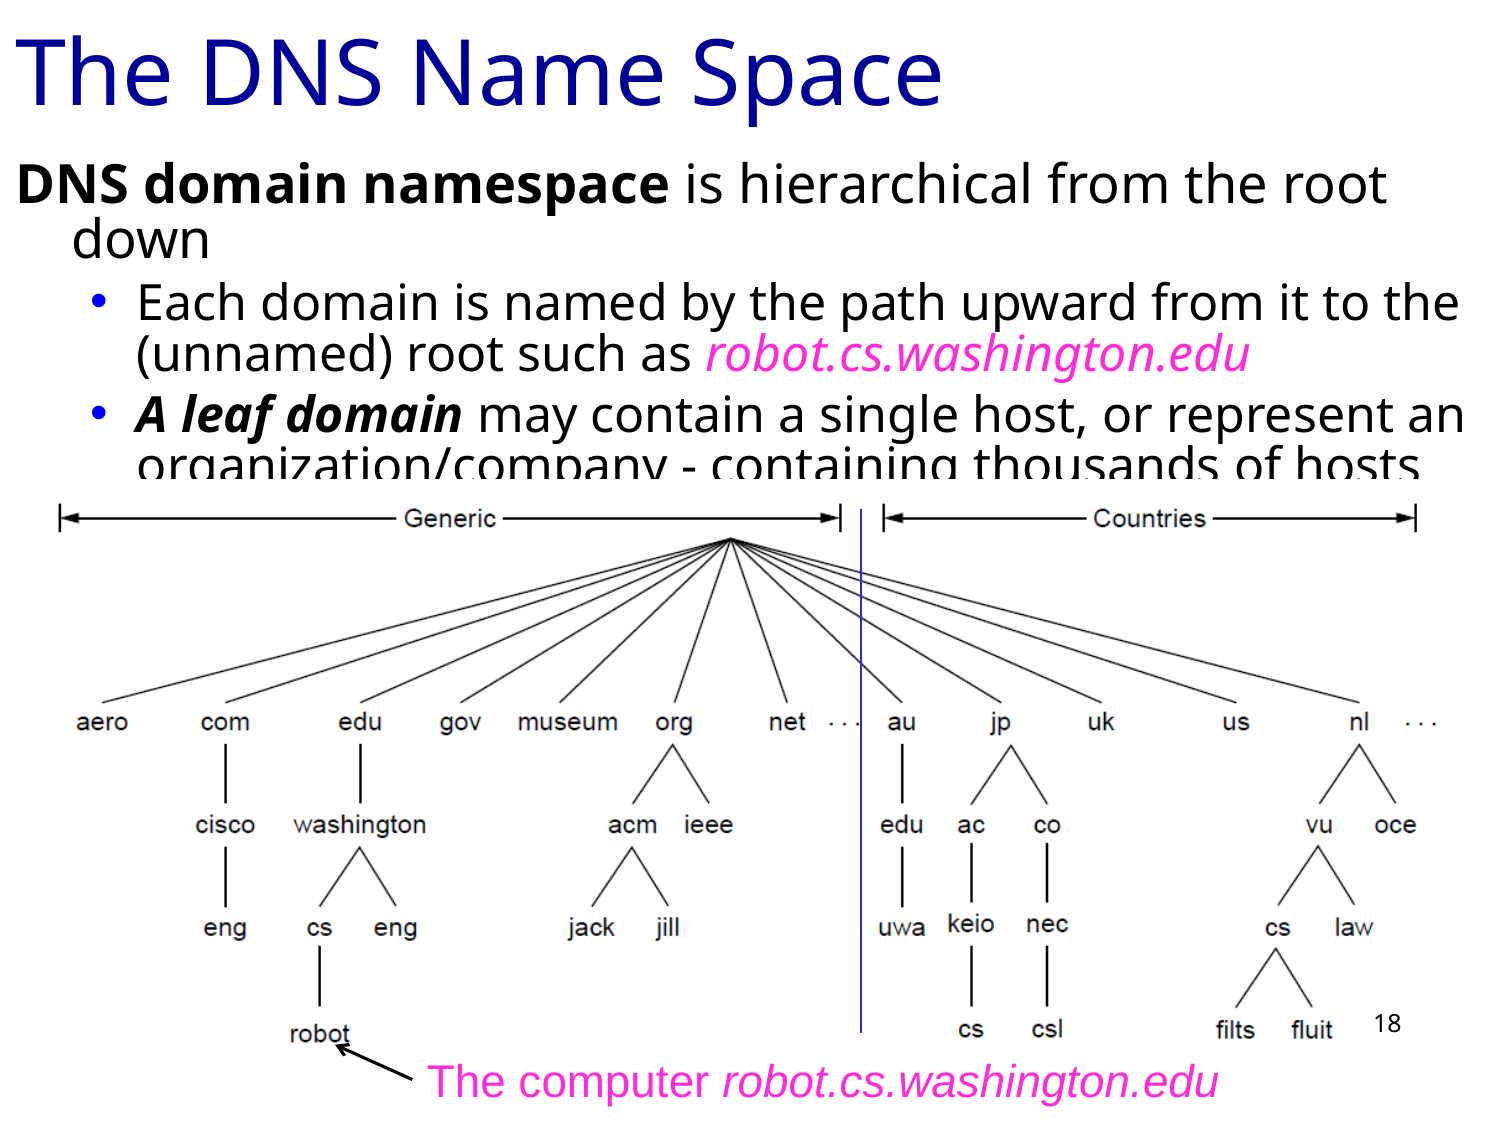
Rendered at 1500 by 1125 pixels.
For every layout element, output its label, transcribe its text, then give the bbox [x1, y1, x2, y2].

picture [34, 479, 1465, 1066]
title The DNS Name Space [0, 0, 1500, 138]
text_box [334, 1044, 408, 1081]
list DNS domain namespace is hierarchical from the root down Each domain is named by the path upward from it to the (unnamed) root such as robot.cs.washington.edu A leaf domain may contain a single host, or represent an organization/company - containing thousands of hosts [0, 151, 1500, 974]
text_box The computer robot.cs.washington.edu [412, 1075, 1235, 1115]
